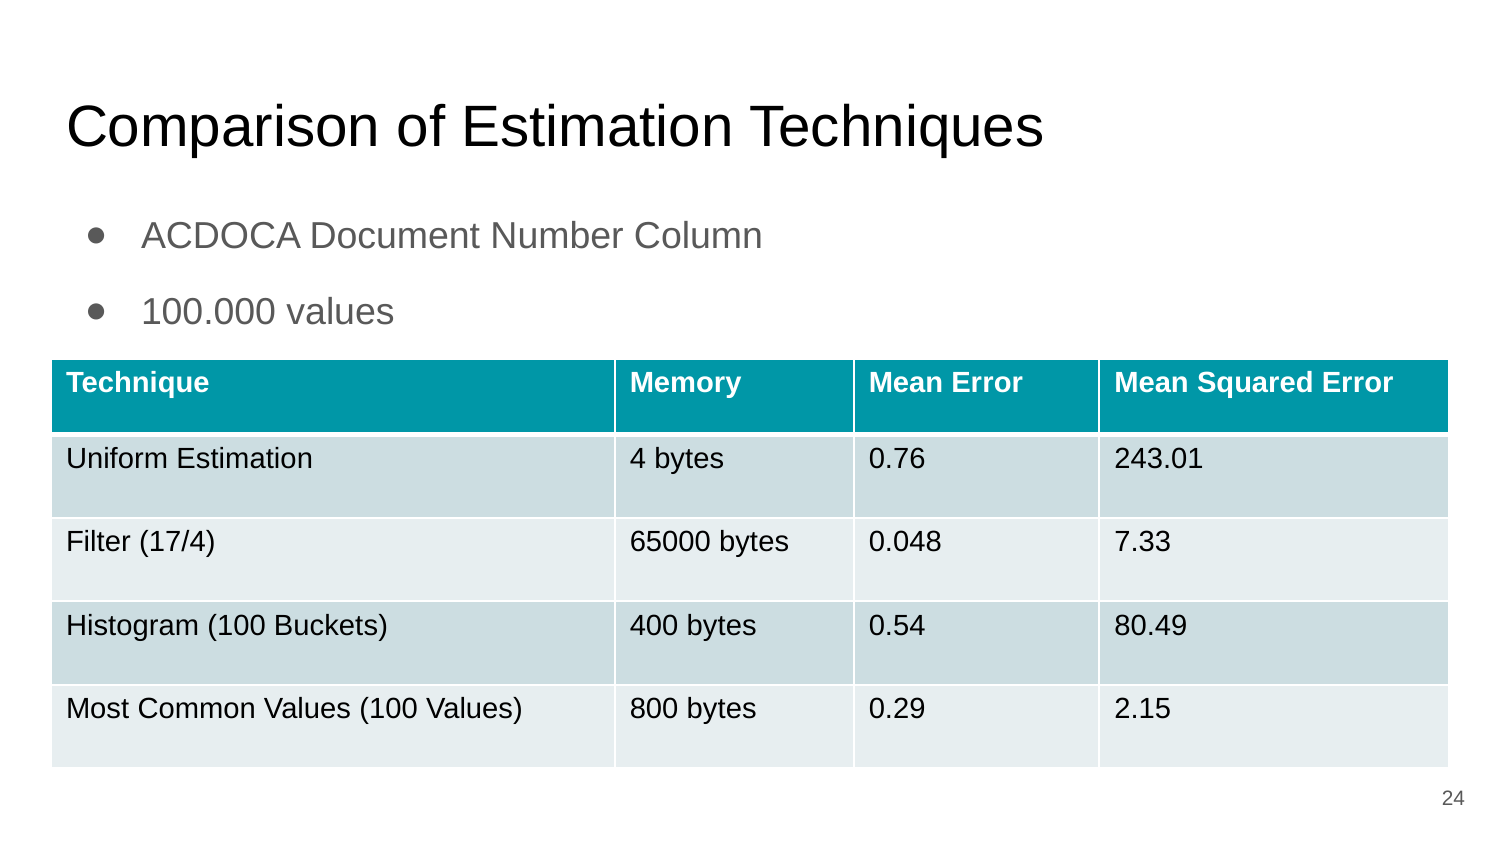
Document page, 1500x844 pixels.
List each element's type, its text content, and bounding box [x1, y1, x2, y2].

table_cell 0.54 [855, 602, 1098, 684]
table_cell 243.01 [1100, 437, 1448, 517]
list ACDOCA Document Number Column 100.000 values [51, 189, 1449, 358]
table_header Memory [616, 360, 853, 432]
table_cell 0.76 [855, 437, 1098, 517]
table_cell 7.33 [1100, 519, 1448, 600]
table_cell 400 bytes [616, 602, 853, 684]
table_header Technique [52, 360, 614, 432]
slide_number 24 [1389, 764, 1480, 830]
table_header Mean Squared Error [1100, 360, 1448, 432]
table_cell Uniform Estimation [52, 437, 614, 517]
table_cell Histogram (100 Buckets) [52, 602, 614, 684]
table_cell 800 bytes [616, 686, 853, 767]
title Comparison of Estimation Techniques [51, 72, 1449, 167]
table_cell Filter (17/4) [52, 519, 614, 600]
table_cell 0.048 [855, 519, 1098, 600]
table_header Mean Error [855, 360, 1098, 432]
table_cell Most Common Values (100 Values) [52, 686, 614, 767]
table_cell 4 bytes [616, 437, 853, 517]
table_cell 80.49 [1100, 602, 1448, 684]
table_cell 65000 bytes [616, 519, 853, 600]
table_cell 0.29 [855, 686, 1098, 767]
table_cell 2.15 [1100, 686, 1448, 767]
